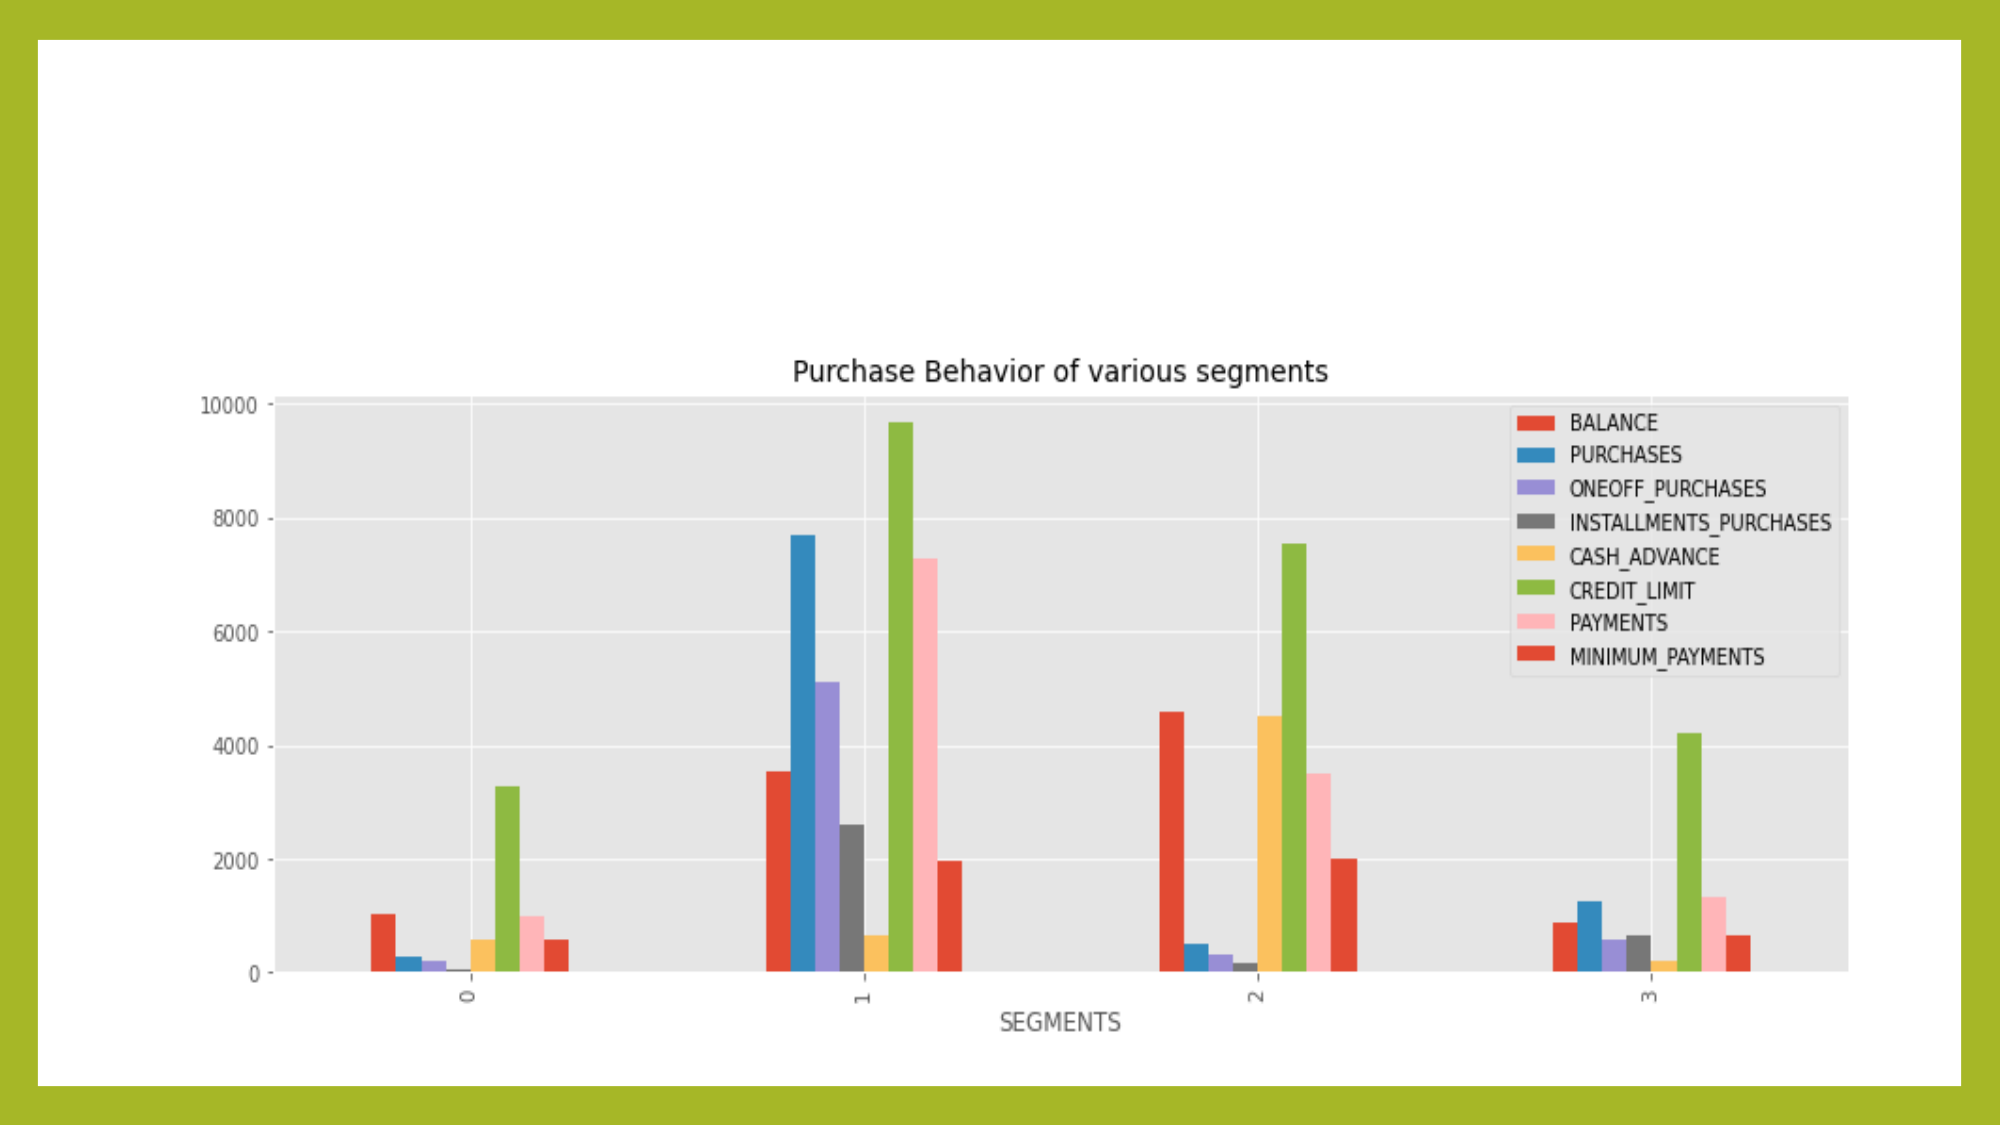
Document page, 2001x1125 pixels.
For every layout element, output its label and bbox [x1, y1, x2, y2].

list [187, 343, 1863, 1053]
